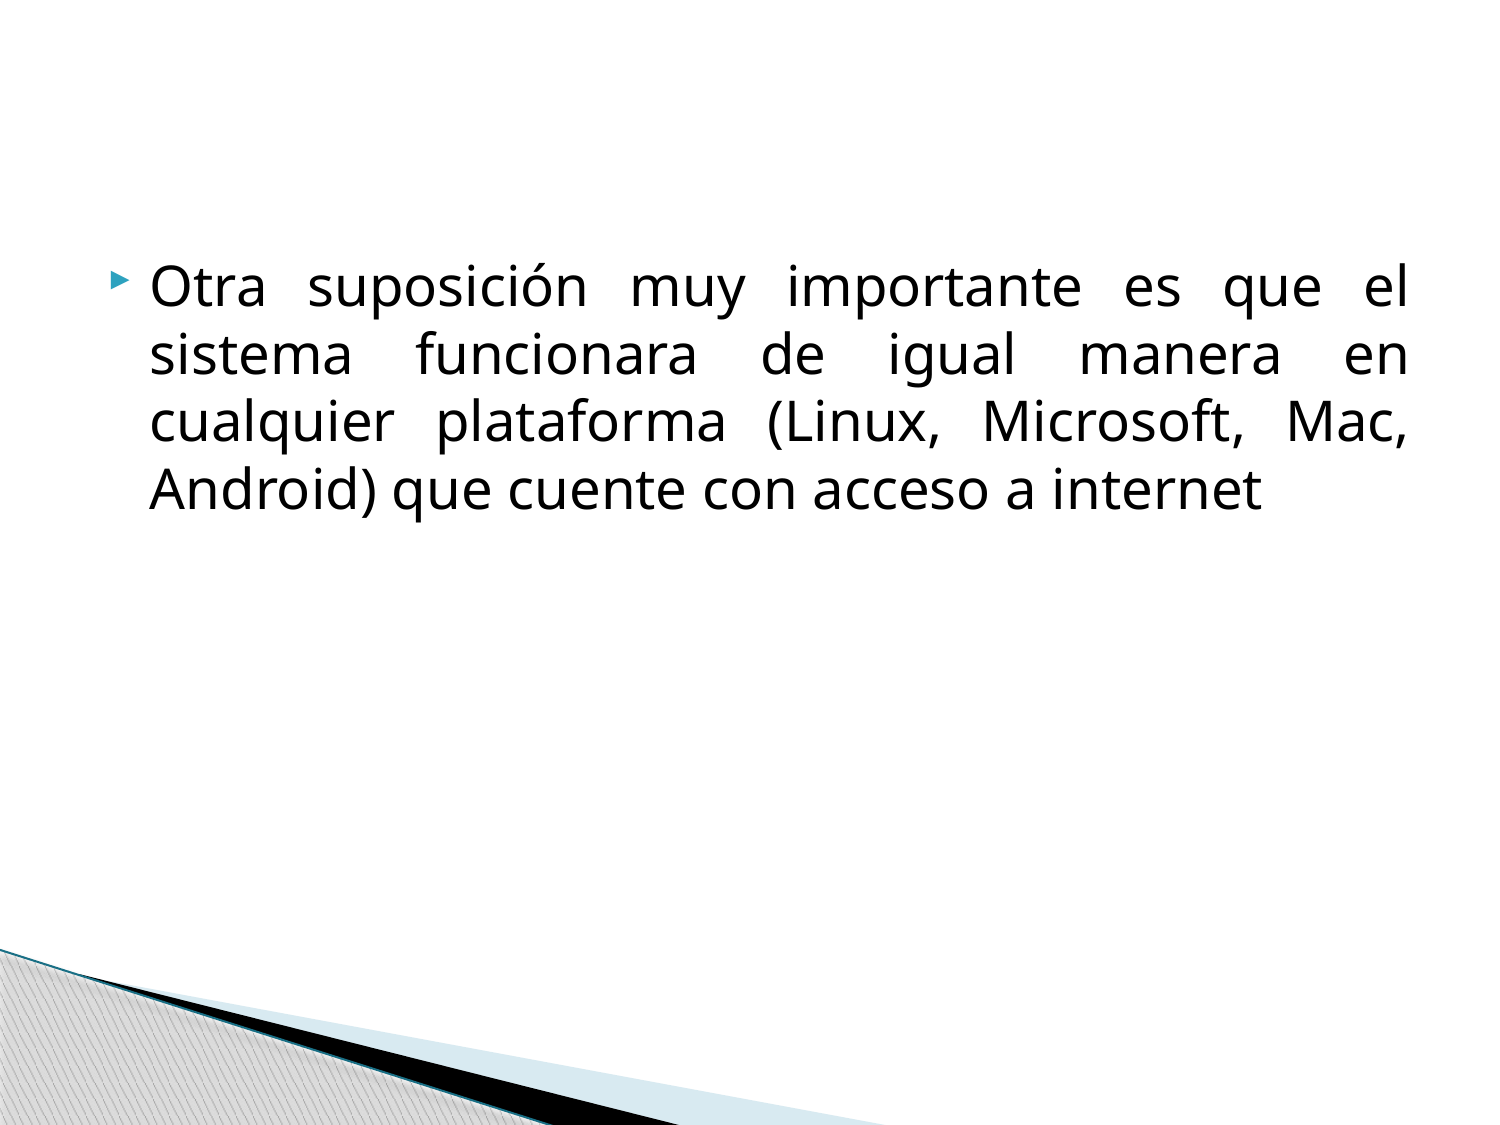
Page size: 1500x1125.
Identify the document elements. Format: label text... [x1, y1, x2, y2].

list Otra suposición muy importante es que el sistema funcionara de igual manera en cualquier plataforma (Linux, Microsoft, Mac, Android) que cuente con acceso a internet [75, 243, 1425, 986]
